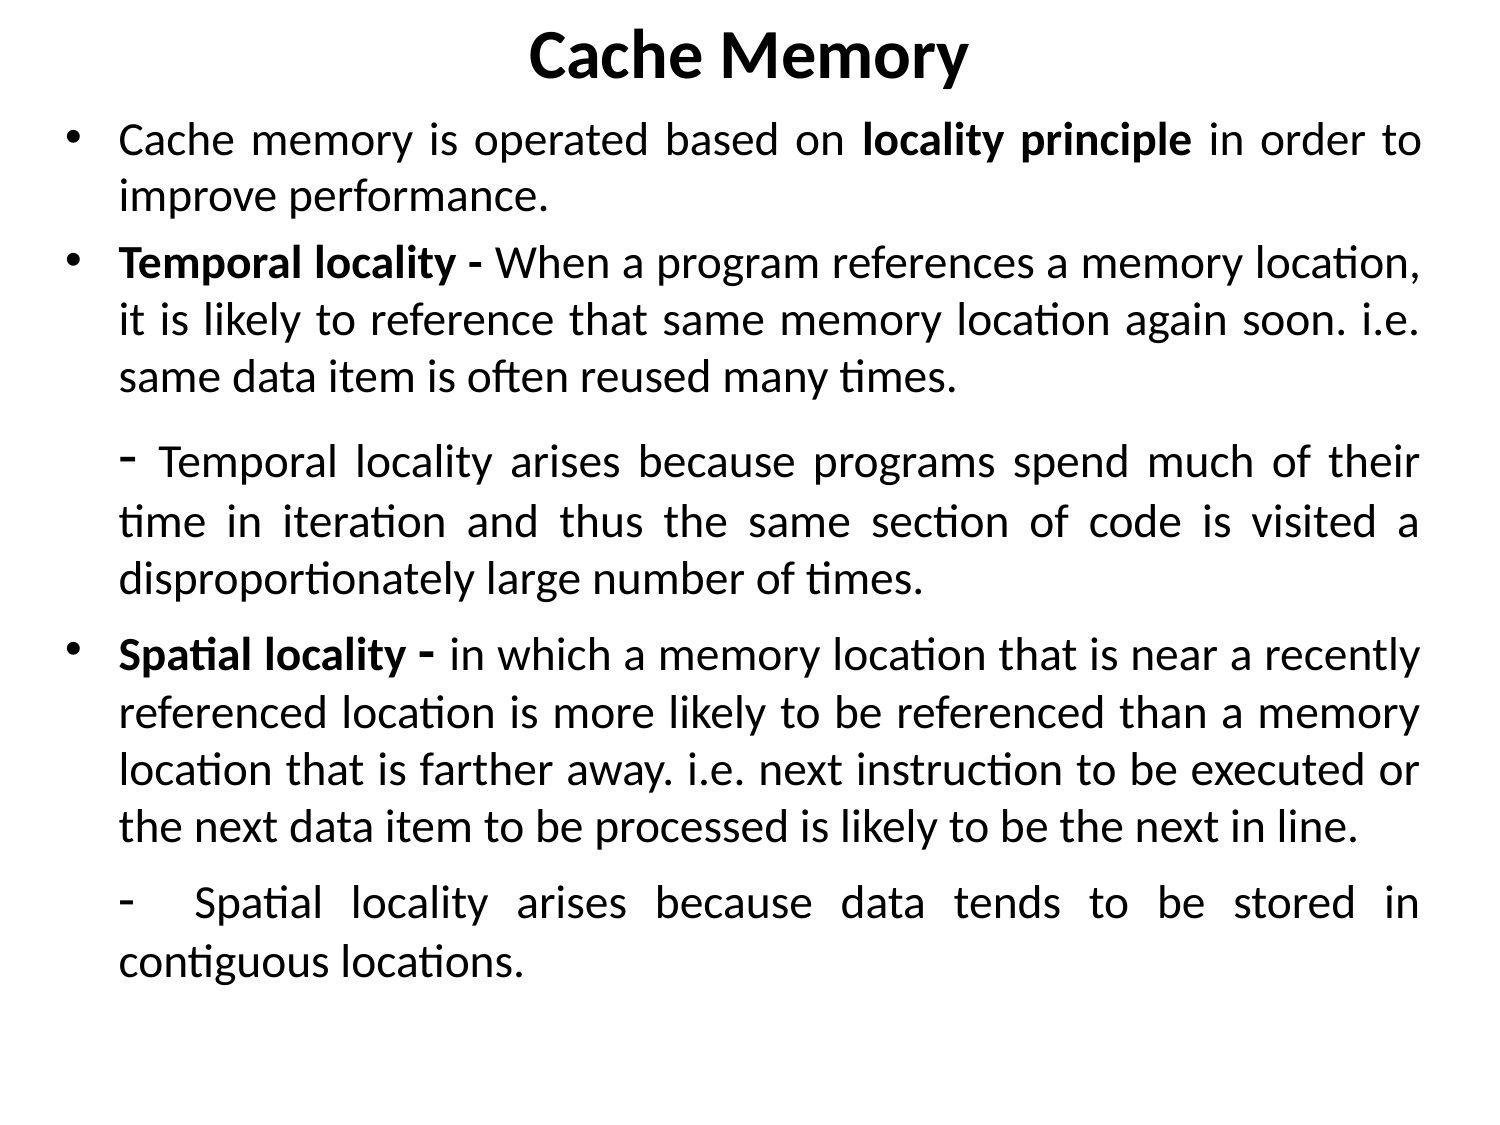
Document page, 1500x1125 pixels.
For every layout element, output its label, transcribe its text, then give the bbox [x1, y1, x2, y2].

title Cache Memory [112, 0, 1388, 99]
list Cache memory is operated based on locality principle in order to improve performance. Temporal locality - When a program references a memory location, it is likely to reference that same memory location again soon. i.e. same data item is often reused many times. - Temporal locality arises because programs spend much of their time in iteration and thus the same section of code is visited a disproportionately large number of times. Spatial locality - in which a memory location that is near a recently referenced location is more likely to be referenced than a memory location that is farther away. i.e. next instruction to be executed or the next data item to be processed is likely to be the next in line. - Spatial locality arises because data tends to be stored in contiguous locations. [50, 99, 1438, 1050]
